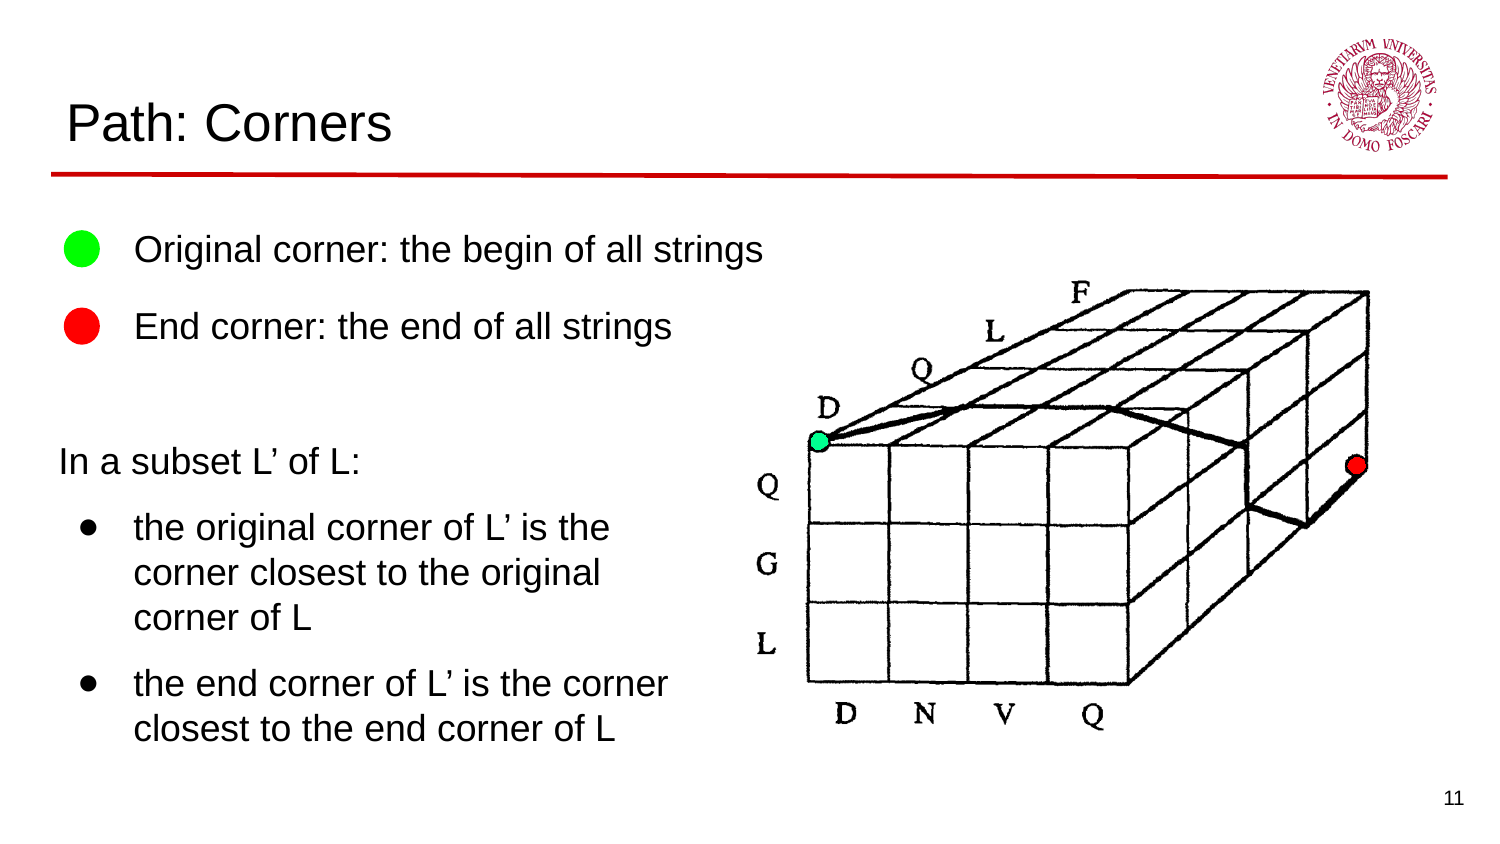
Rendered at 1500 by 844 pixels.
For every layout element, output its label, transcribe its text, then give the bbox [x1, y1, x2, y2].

slide_number ‹#› [1389, 764, 1480, 830]
text_box Original corner: the begin of all strings [118, 210, 785, 287]
text_box [64, 308, 100, 344]
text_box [50, 173, 1448, 178]
text_box End corner: the end of all strings [118, 287, 687, 365]
picture [692, 244, 1450, 766]
picture [1322, 38, 1448, 163]
text_box [64, 230, 100, 267]
text_box In a subset L’ of L: the original corner of L’ is the corner closest to the original corner of L the end corner of L’ is the corner closest to the end corner of L [43, 421, 729, 781]
title Path: Corners [51, 72, 1318, 167]
